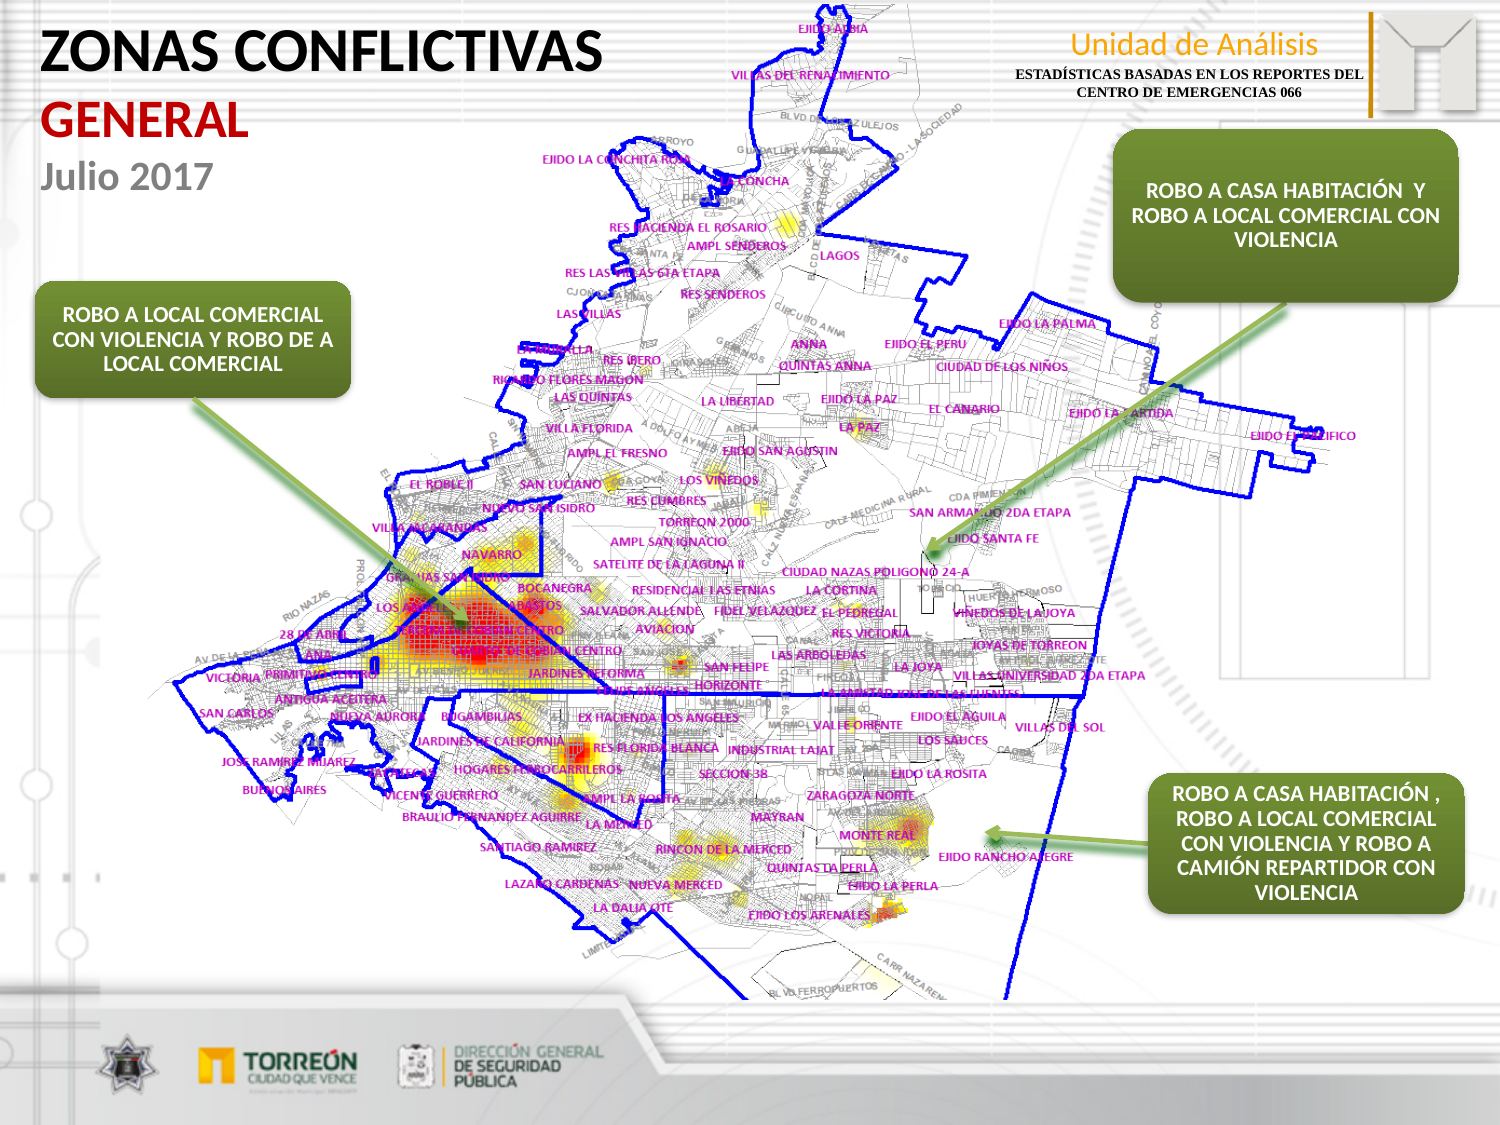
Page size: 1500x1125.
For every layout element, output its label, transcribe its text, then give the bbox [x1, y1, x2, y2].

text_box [1148, 773, 1466, 915]
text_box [34, 280, 352, 399]
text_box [219, 371, 443, 648]
text_box ZONAS CONFLICTIVAS GENERAL Julio 2017 [25, 1, 620, 206]
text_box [925, 302, 1287, 551]
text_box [984, 831, 1143, 844]
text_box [1112, 128, 1460, 303]
picture [0, 0, 1500, 1125]
